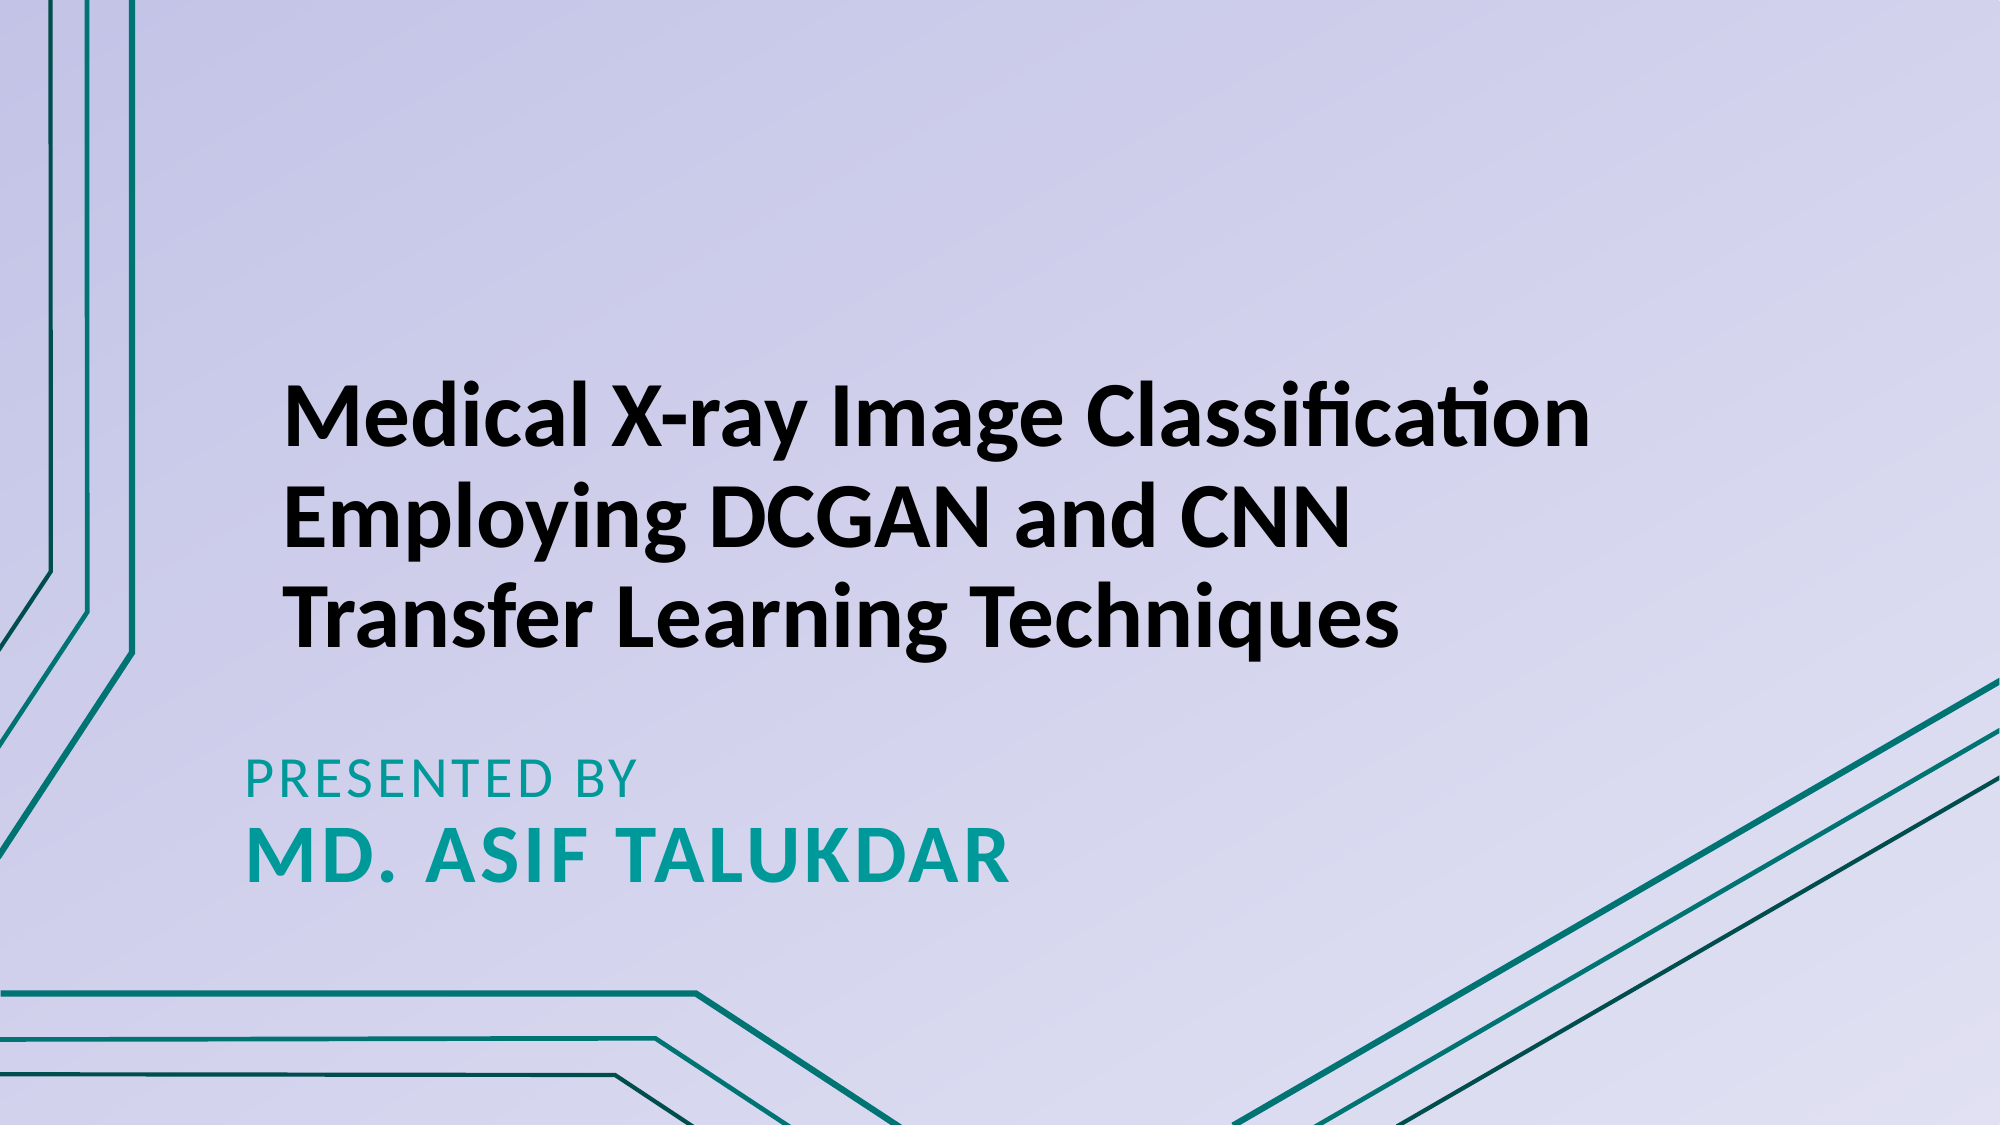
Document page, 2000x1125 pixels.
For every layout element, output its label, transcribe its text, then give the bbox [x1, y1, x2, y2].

subtitle PRESENTED BY md. Asif Talukdar [224, 737, 1658, 930]
title Medical X-ray Image Classification Employing DCGAN and CNN Transfer Learning Techniques [262, 350, 1696, 679]
